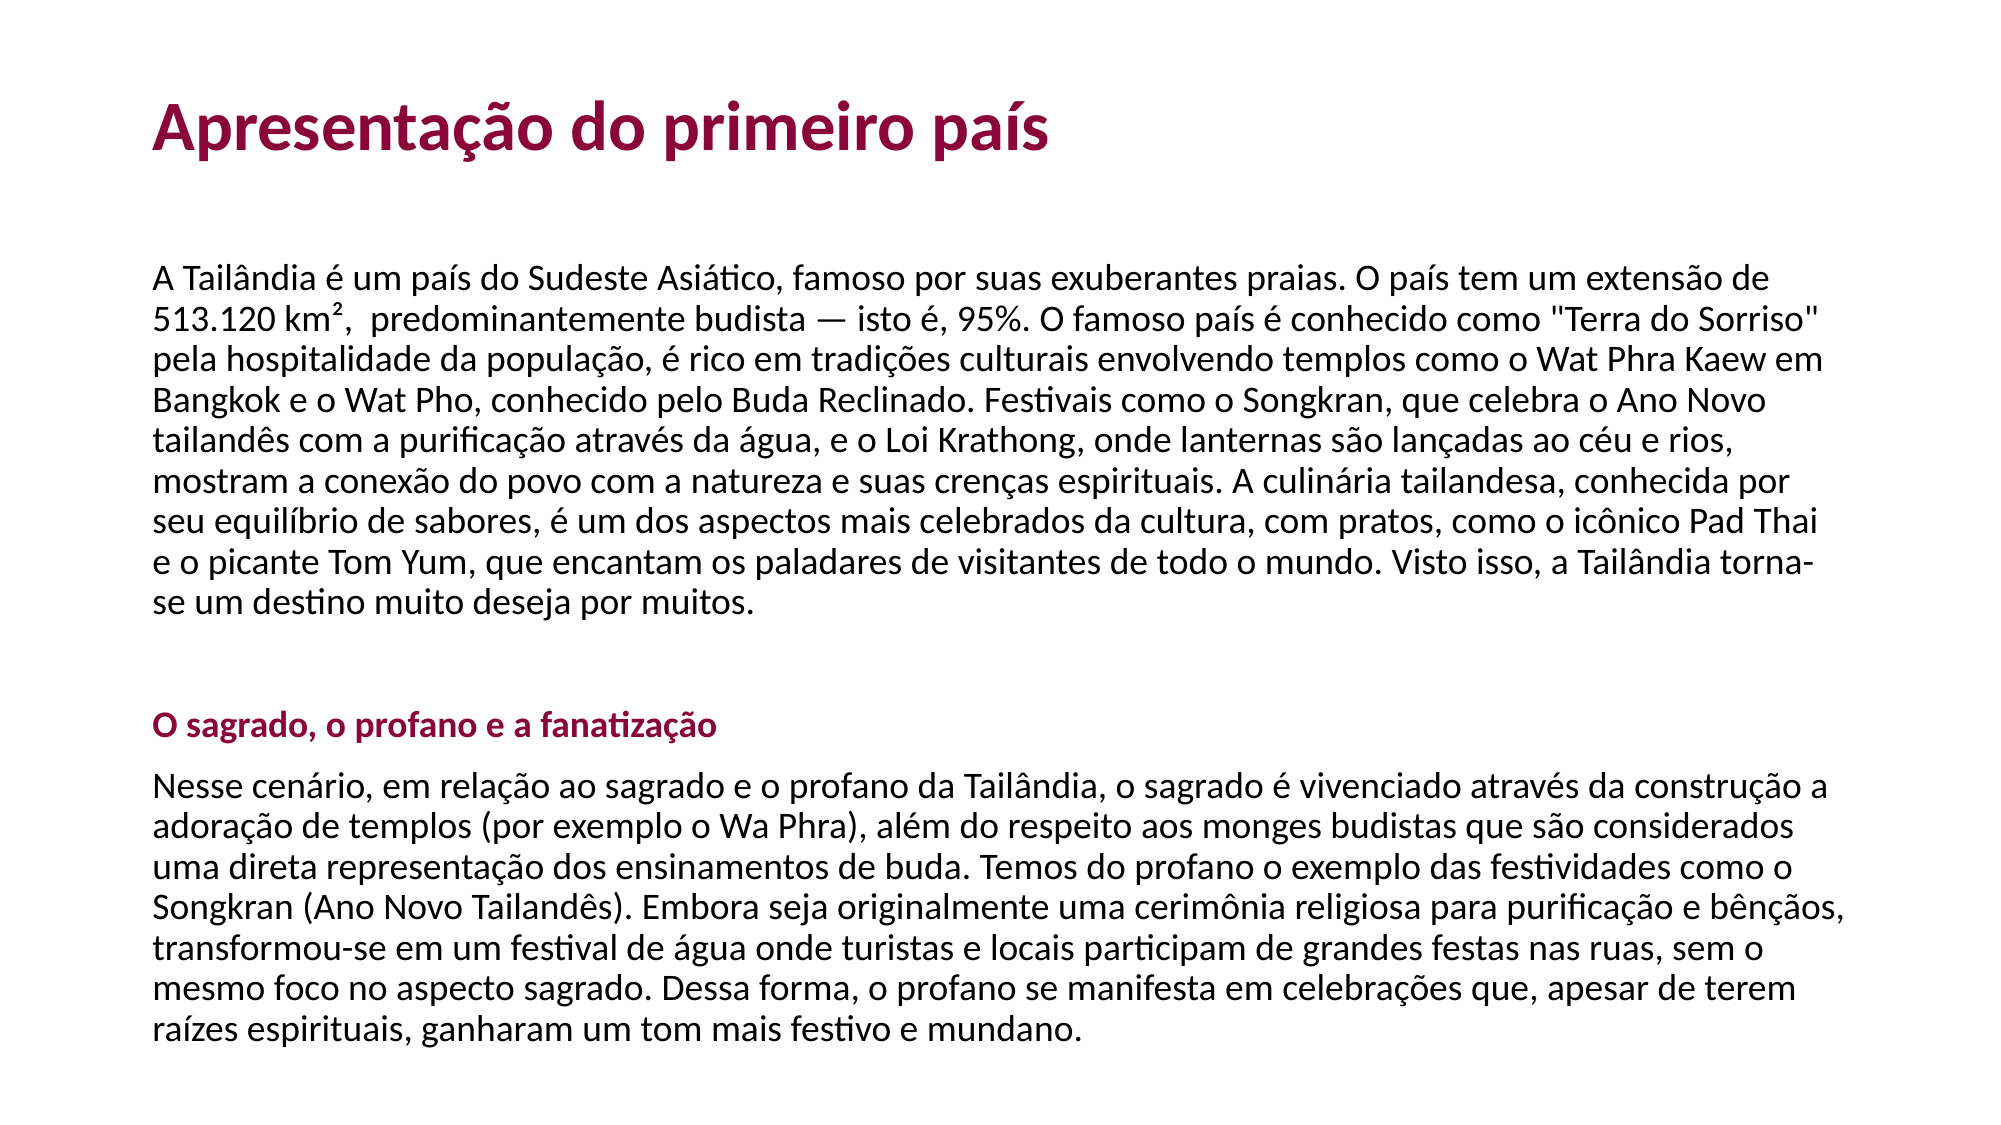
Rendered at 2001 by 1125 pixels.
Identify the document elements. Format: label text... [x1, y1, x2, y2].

list A Tailândia é um país do Sudeste Asiático, famoso por suas exuberantes praias. O país tem um extensão de 513.120 km², predominantemente budista — isto é, 95%. O famoso país é conhecido como "Terra do Sorriso" pela hospitalidade da população, é rico em tradições culturais envolvendo templos como o Wat Phra Kaew em Bangkok e o Wat Pho, conhecido pelo Buda Reclinado. Festivais como o Songkran, que celebra o Ano Novo tailandês com a purificação através da água, e o Loi Krathong, onde lanternas são lançadas ao céu e rios, mostram a conexão do povo com a natureza e suas crenças espirituais. A culinária tailandesa, conhecida por seu equilíbrio de sabores, é um dos aspectos mais celebrados da cultura, com pratos, como o icônico Pad Thai e o picante Tom Yum, que encantam os paladares de visitantes de todo o mundo. Visto isso, a Tailândia torna-se um destino muito deseja por muitos. O sagrado, o profano e a fanatização Nesse cenário, em relação ao sagrado e o profano da Tailândia, o sagrado é vivenciado através da construção a adoração de templos (por exemplo o Wa Phra), além do respeito aos monges budistas que são considerados uma direta representação dos ensinamentos de buda. Temos do profano o exemplo das festividades como o Songkran (Ano Novo Tailandês). Embora seja originalmente uma cerimônia religiosa para purificação e bênçãos, transformou-se em um festival de água onde turistas e locais participam de grandes festas nas ruas, sem o mesmo foco no aspecto sagrado. Dessa forma, o profano se manifesta em celebrações que, apesar de terem raízes espirituais, ganharam um tom mais festivo e mundano. [137, 251, 1863, 1086]
title Apresentação do primeiro país [137, 18, 1863, 236]
